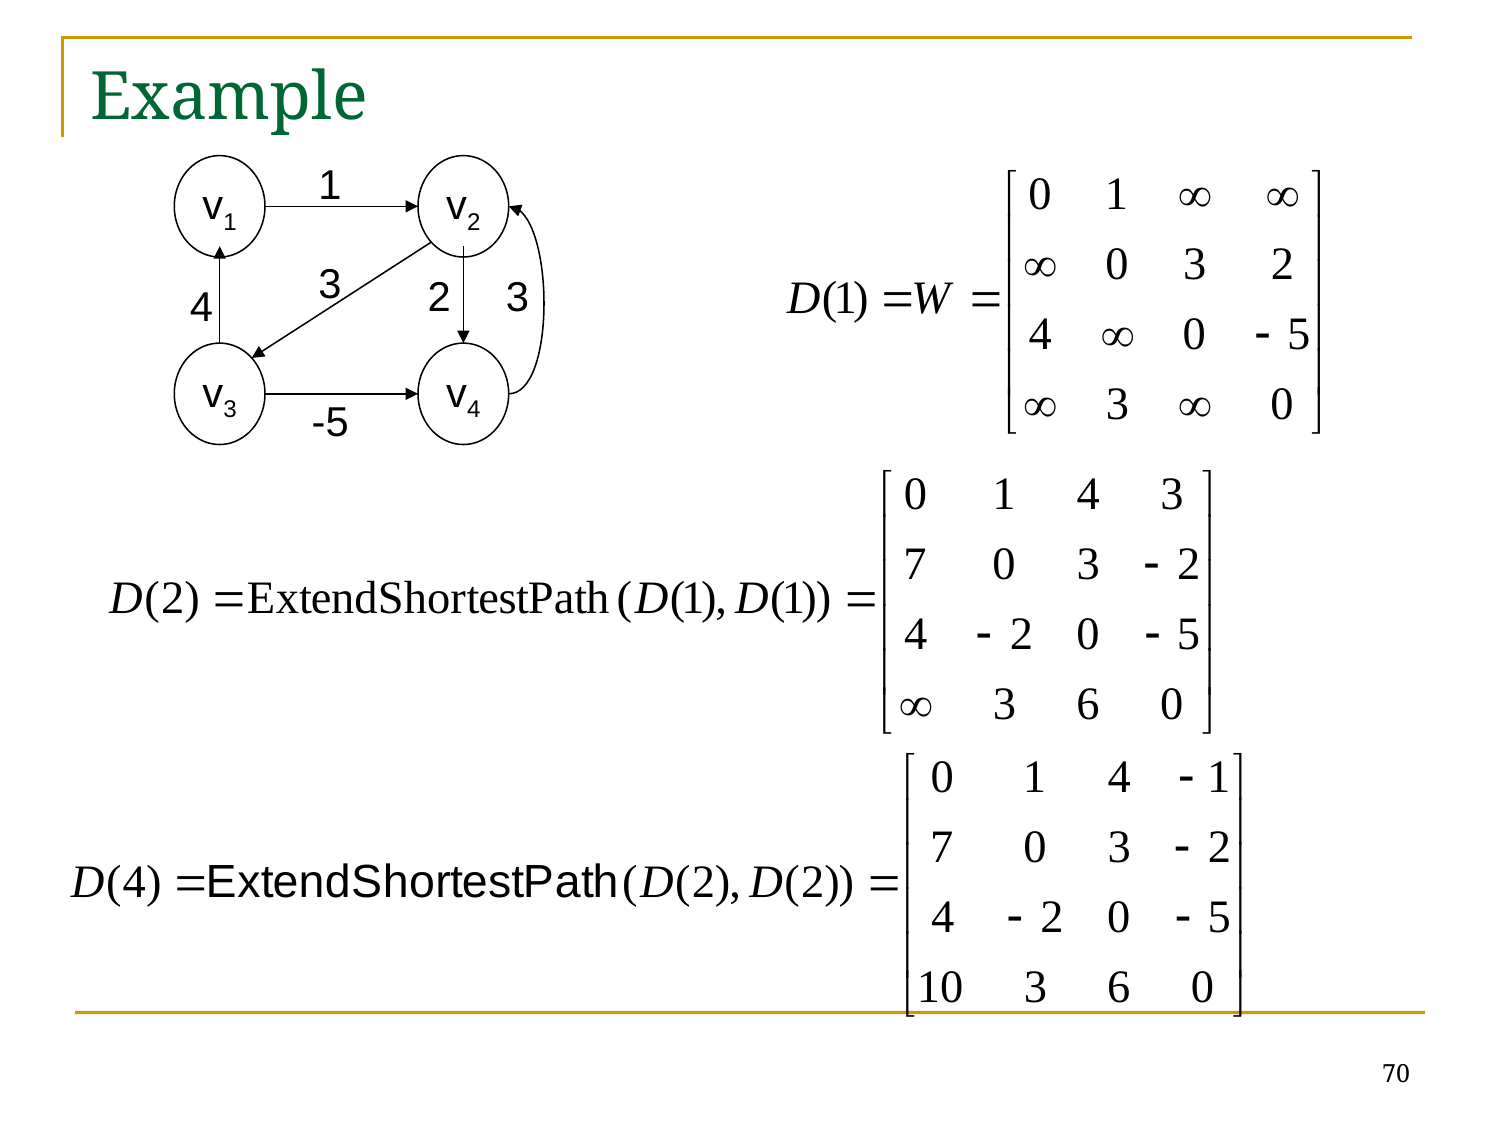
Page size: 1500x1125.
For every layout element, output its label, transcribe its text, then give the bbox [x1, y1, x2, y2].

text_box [62, 745, 1259, 1026]
slide_number 70 [1074, 1023, 1426, 1100]
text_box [100, 462, 1227, 743]
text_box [778, 162, 1338, 443]
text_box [174, 149, 545, 453]
title Example [75, 45, 1425, 233]
